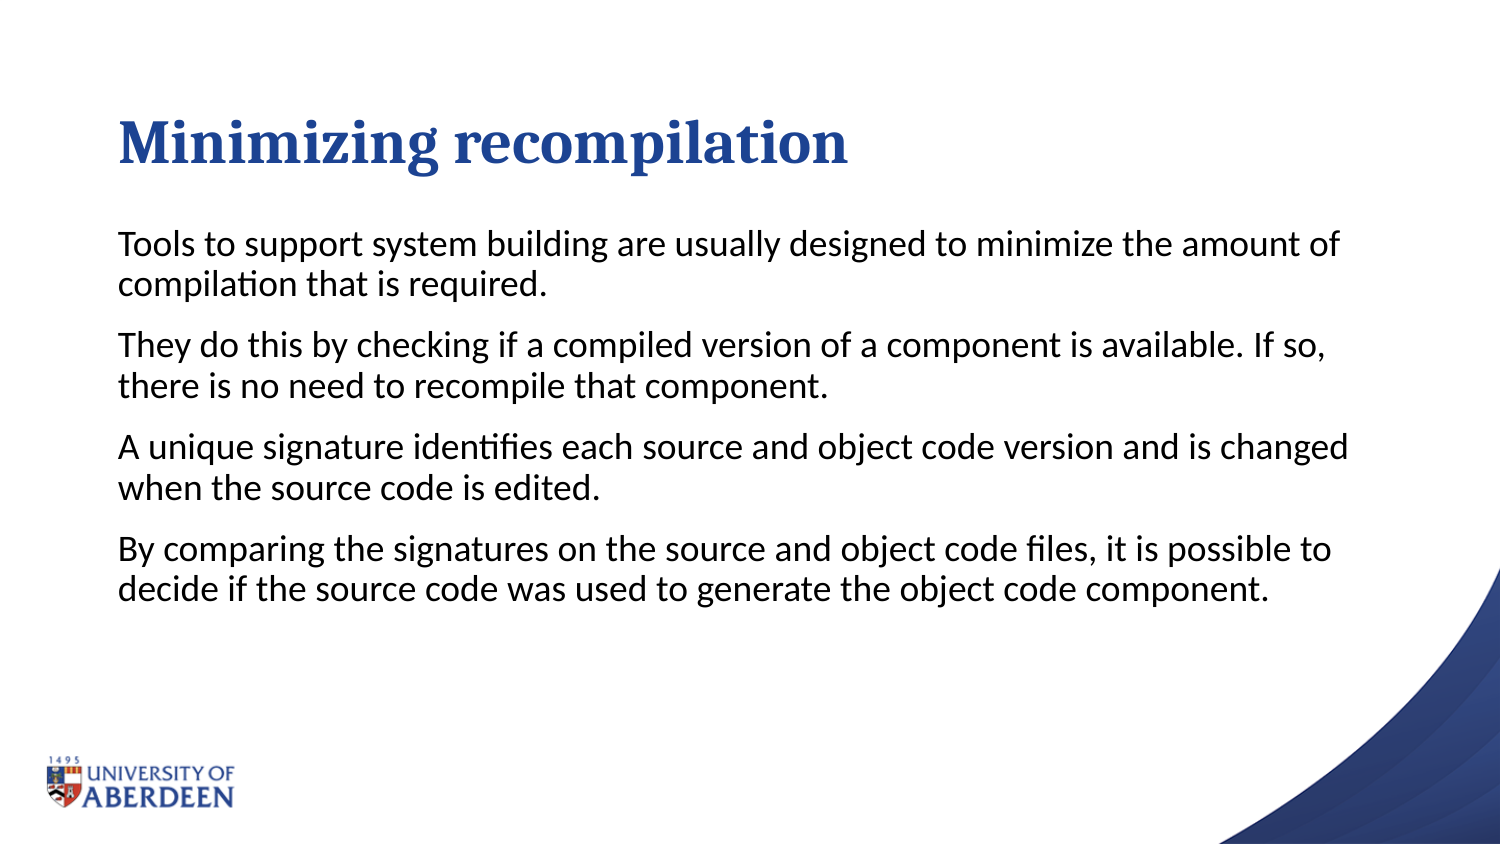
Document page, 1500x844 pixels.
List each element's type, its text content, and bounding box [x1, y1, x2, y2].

list Tools to support system building are usually designed to minimize the amount of compilation that is required. They do this by checking if a compiled version of a component is available. If so, there is no need to recompile that component. A unique signature identifies each source and object code version and is changed when the source code is edited. By comparing the signatures on the source and object code files, it is possible to decide if the source code was used to generate the object code component. [103, 216, 1372, 707]
title Minimizing recompilation [103, 91, 1372, 196]
picture [0, 0, 1500, 844]
